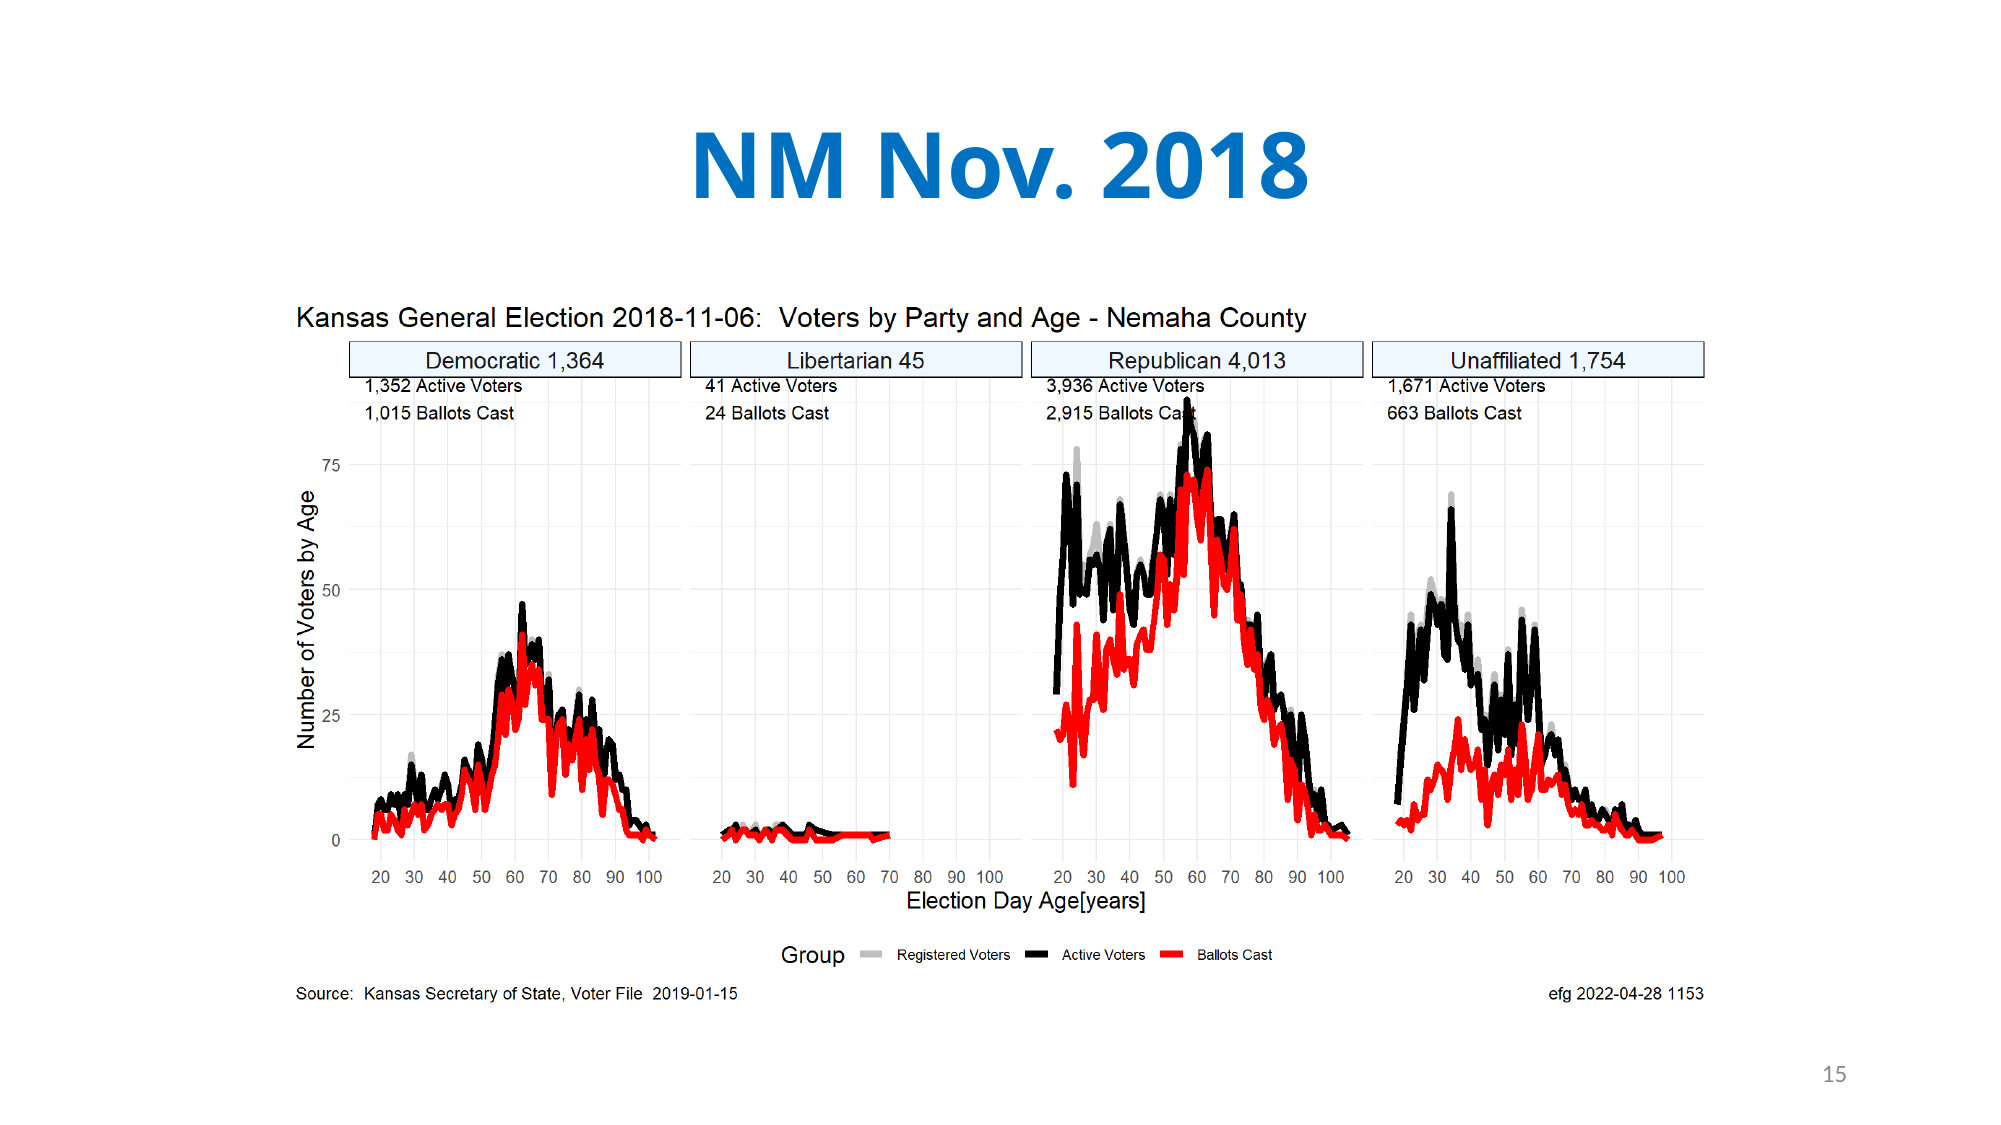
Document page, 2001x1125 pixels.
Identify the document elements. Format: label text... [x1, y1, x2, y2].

title NM Nov. 2018 [137, 59, 1863, 278]
slide_number ‹#› [1412, 1042, 1863, 1103]
picture [287, 297, 1713, 1011]
